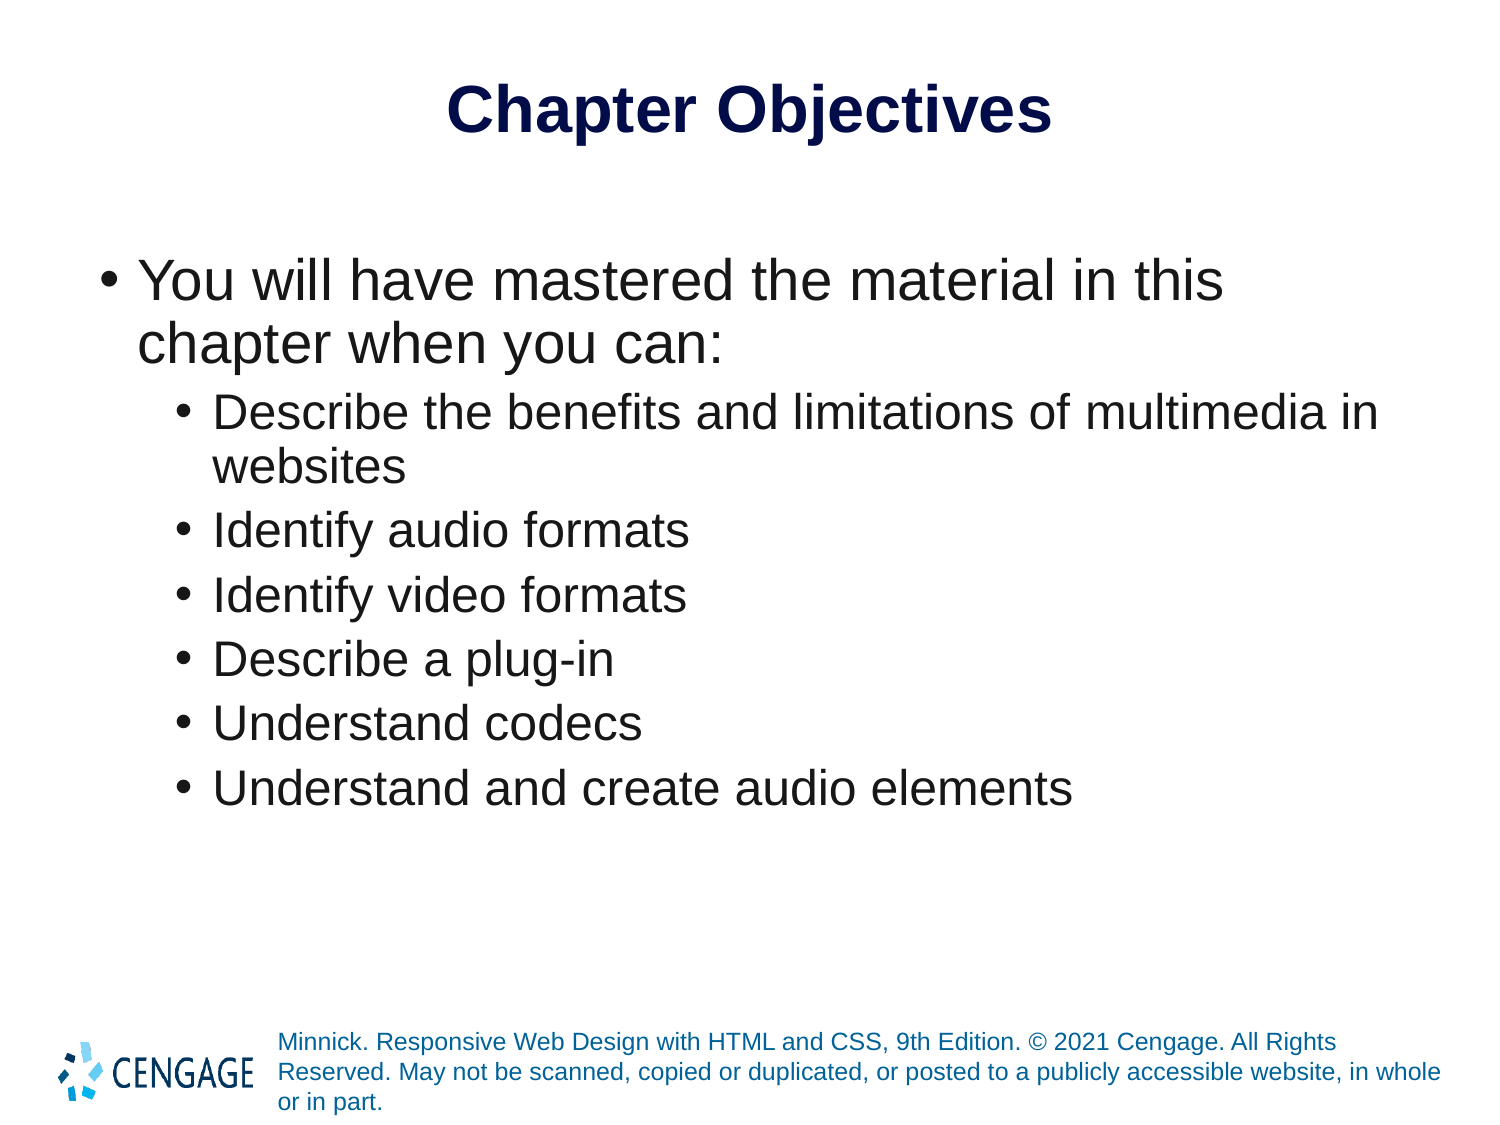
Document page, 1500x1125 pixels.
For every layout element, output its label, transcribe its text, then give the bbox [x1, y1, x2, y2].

list You will have mastered the material in this chapter when you can: Describe the benefits and limitations of multimedia in websites Identify audio formats Identify video formats Describe a plug-in Understand codecs Understand and create audio elements [99, 249, 1397, 1024]
footer Minnick. Responsive Web Design with HTML and CSS, 9th Edition. © 2021 Cengage. All Rights Reserved. May not be scanned, copied or duplicated, or posted to a publicly accessible website, in whole or in part. [262, 1040, 1475, 1100]
picture [58, 1042, 253, 1101]
title Chapter Objectives [103, 75, 1397, 175]
